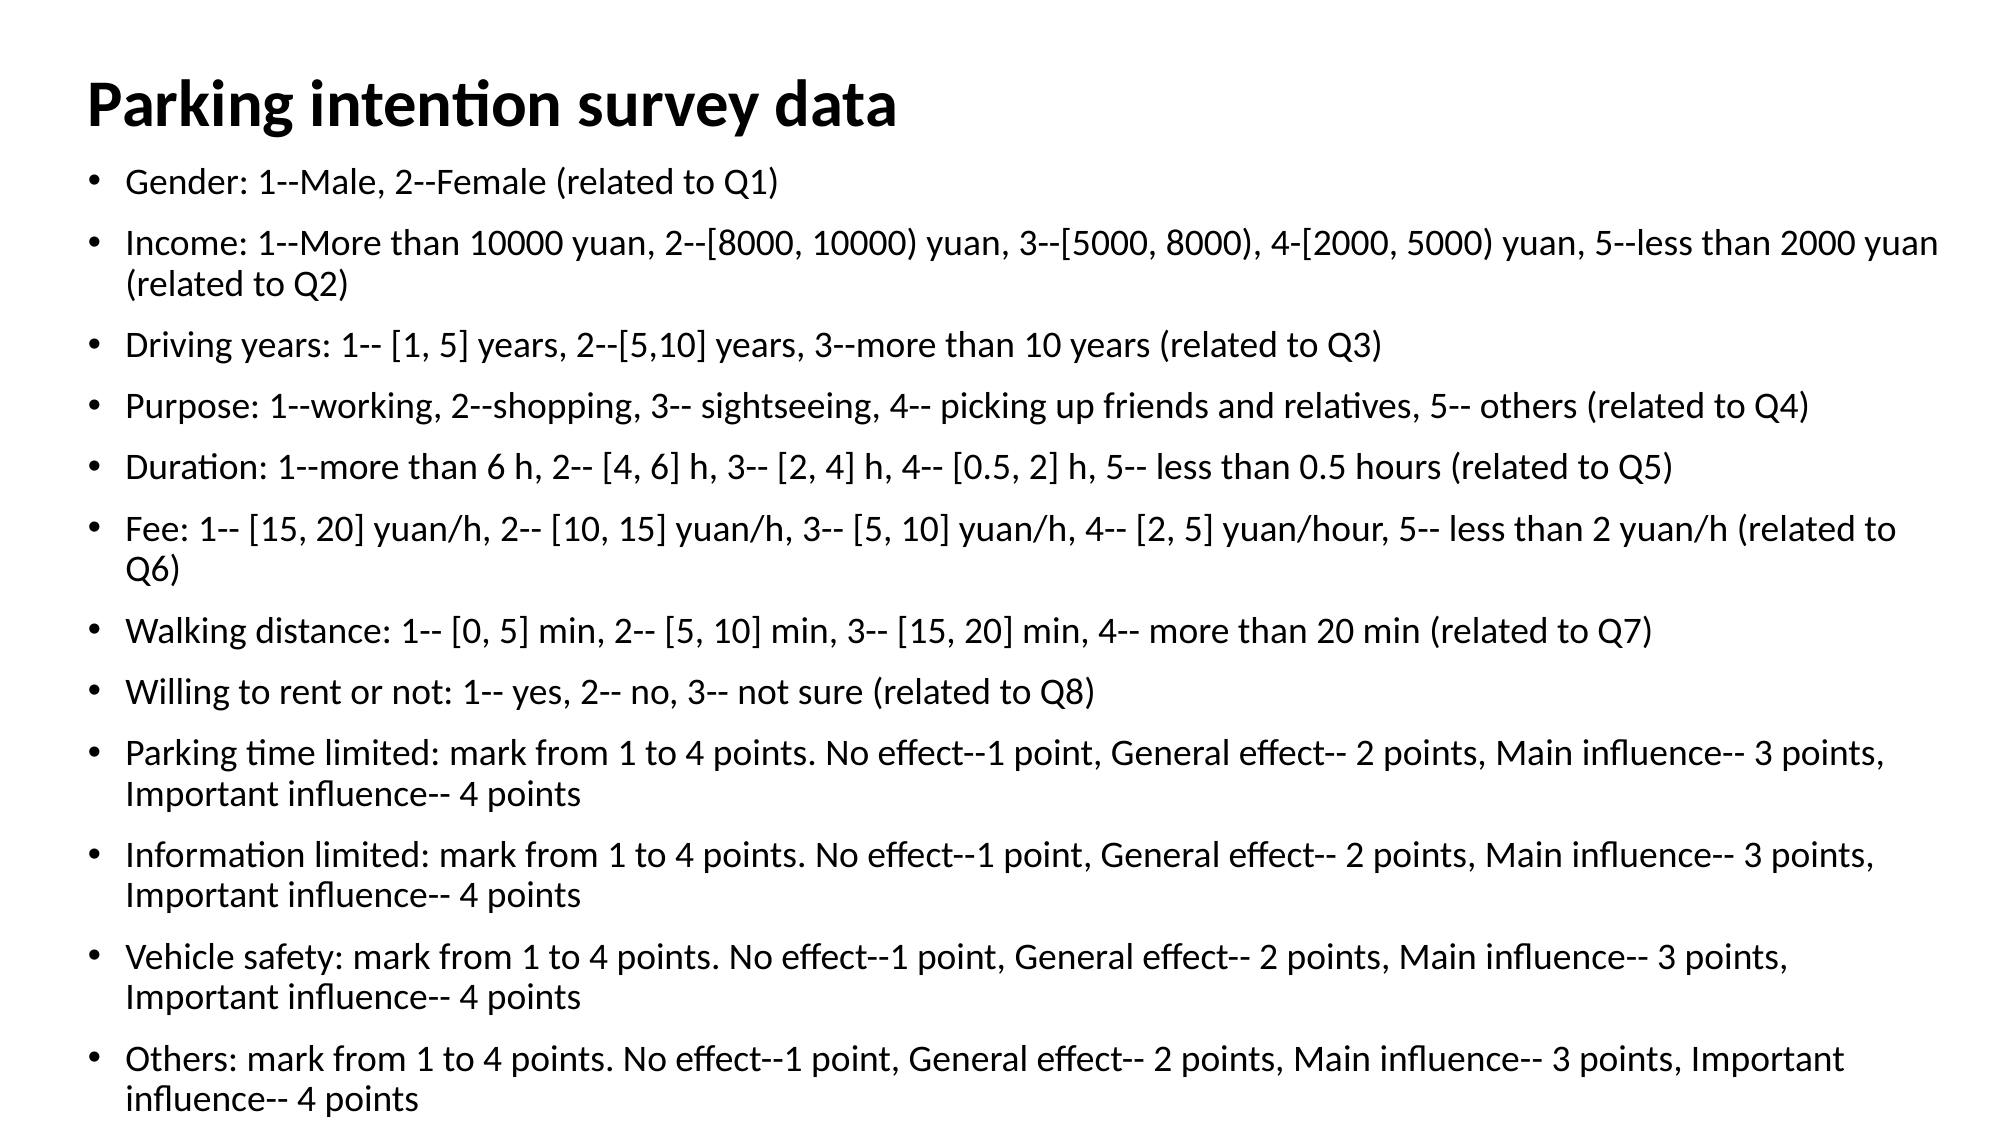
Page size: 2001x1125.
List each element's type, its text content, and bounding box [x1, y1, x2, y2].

list Parking intention survey data Gender: 1--Male, 2--Female (related to Q1) Income: 1--More than 10000 yuan, 2--[8000, 10000) yuan, 3--[5000, 8000), 4-[2000, 5000) yuan, 5--less than 2000 yuan (related to Q2) Driving years: 1-- [1, 5] years, 2--[5,10] years, 3--more than 10 years (related to Q3) Purpose: 1--working, 2--shopping, 3-- sightseeing, 4-- picking up friends and relatives, 5-- others (related to Q4) Duration: 1--more than 6 h, 2-- [4, 6] h, 3-- [2, 4] h, 4-- [0.5, 2] h, 5-- less than 0.5 hours (related to Q5) Fee: 1-- [15, 20] yuan/h, 2-- [10, 15] yuan/h, 3-- [5, 10] yuan/h, 4-- [2, 5] yuan/hour, 5-- less than 2 yuan/h (related to Q6) Walking distance: 1-- [0, 5] min, 2-- [5, 10] min, 3-- [15, 20] min, 4-- more than 20 min (related to Q7) Willing to rent or not: 1-- yes, 2-- no, 3-- not sure (related to Q8) Parking time limited: mark from 1 to 4 points. No effect--1 point, General effect-- 2 points, Main influence-- 3 points, Important influence-- 4 points Information limited: mark from 1 to 4 points. No effect--1 point, General effect-- 2 points, Main influence-- 3 points, Important influence-- 4 points Vehicle safety: mark from 1 to 4 points. No effect--1 point, General effect-- 2 points, Main influence-- 3 points, Important influence-- 4 points Others: mark from 1 to 4 points. No effect--1 point, General effect-- 2 points, Main influence-- 3 points, Important influence-- 4 points [72, 61, 1967, 1099]
